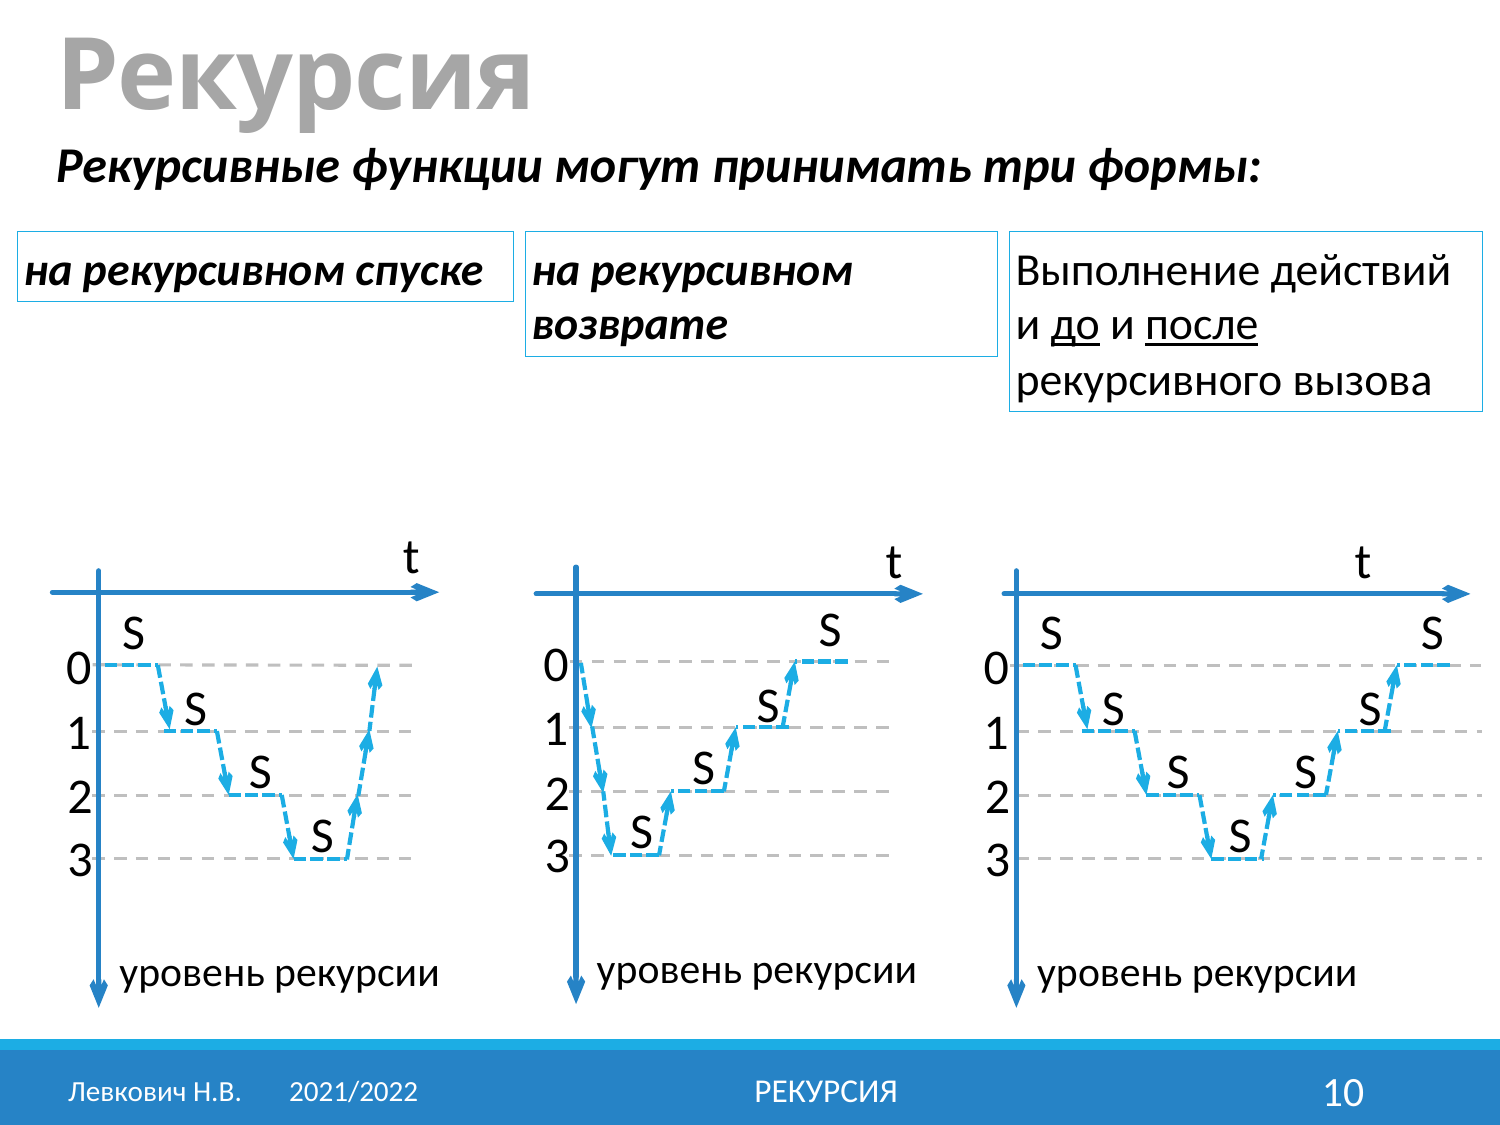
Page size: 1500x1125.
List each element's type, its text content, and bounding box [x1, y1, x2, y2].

text_box Выполнение действий и до и после рекурсивного вызова [1009, 231, 1483, 412]
text_box Рекурсивные функции могут принимать три формы: [41, 125, 1435, 201]
slide_number Левкович Н.В. 2021/2022 [47, 1059, 440, 1120]
text_box на рекурсивном спуске [17, 231, 514, 302]
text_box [50, 515, 472, 1009]
slide_number 10 [1218, 1059, 1380, 1120]
footer РЕКУРСИЯ [453, 1059, 1199, 1120]
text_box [527, 520, 949, 1005]
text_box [968, 520, 1483, 1009]
text_box на рекурсивном возврате [525, 231, 998, 357]
title Рекурсия [41, 0, 1279, 125]
